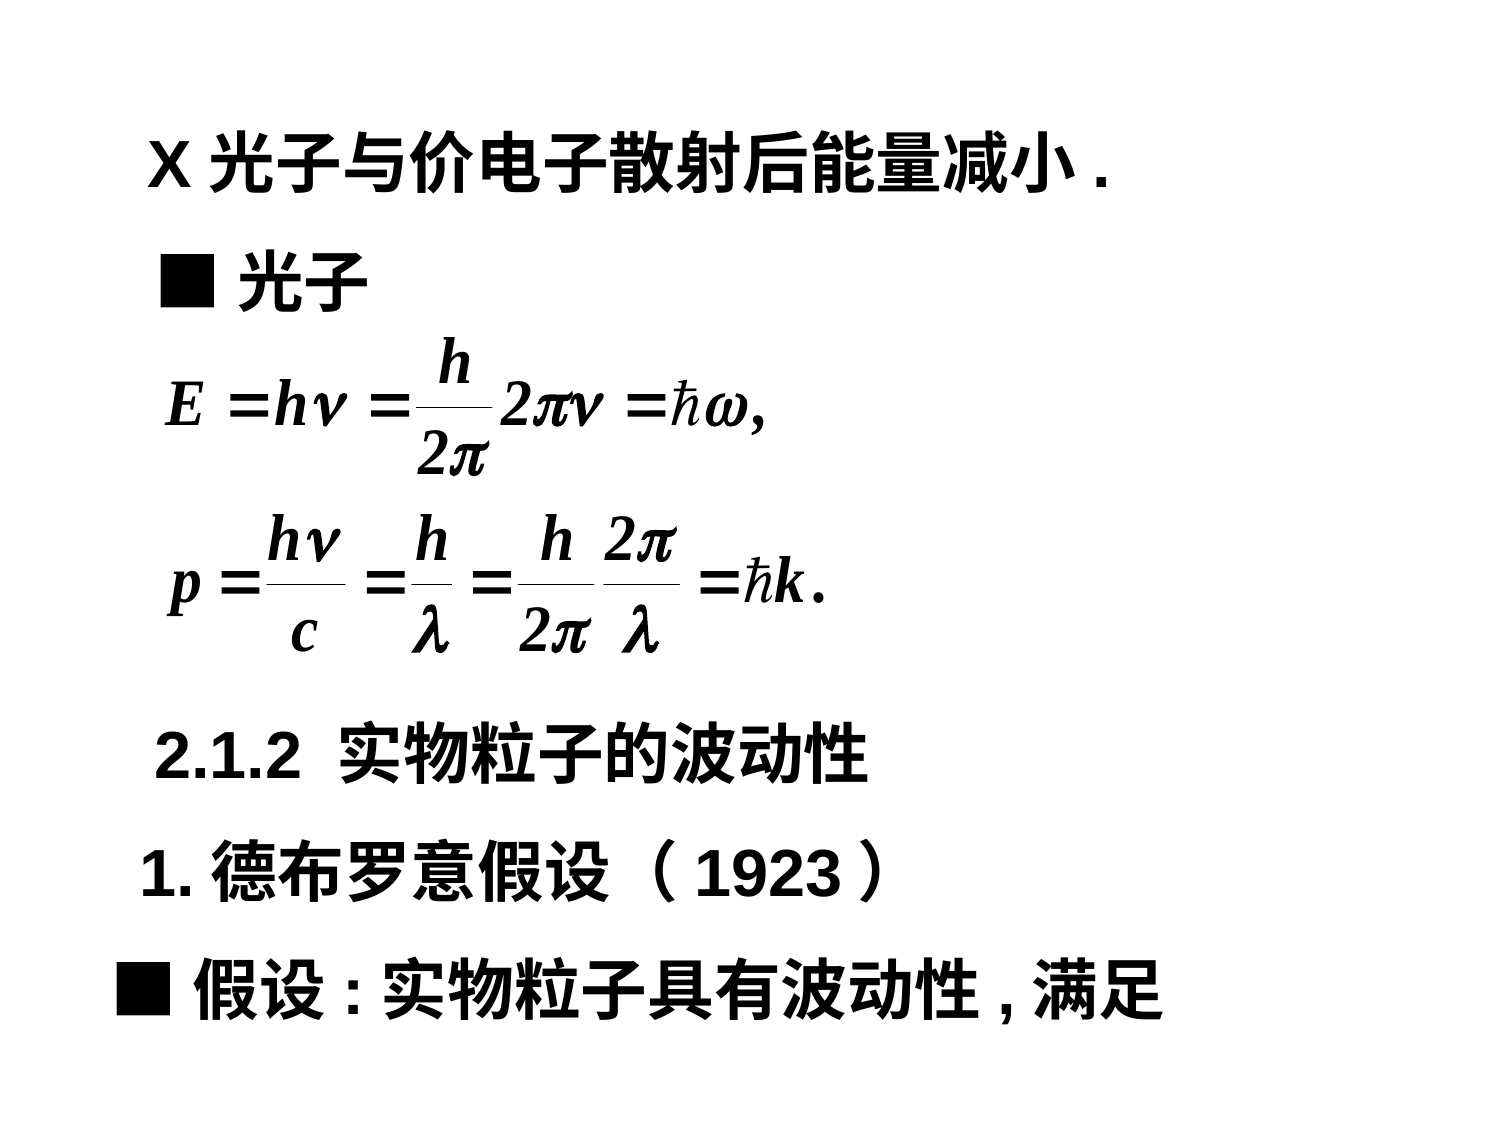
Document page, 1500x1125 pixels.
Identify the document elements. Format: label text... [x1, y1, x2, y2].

text_box X光子与价电子散射后能量减小. [133, 113, 1126, 209]
text_box ■光子 [139, 231, 386, 327]
text_box 2.1.2 实物粒子的波动性 [139, 704, 886, 799]
text_box 1.德布罗意假设（1923） [124, 822, 940, 918]
text_box ■假设:实物粒子具有波动性,满足 [95, 940, 1180, 1036]
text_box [159, 325, 826, 658]
